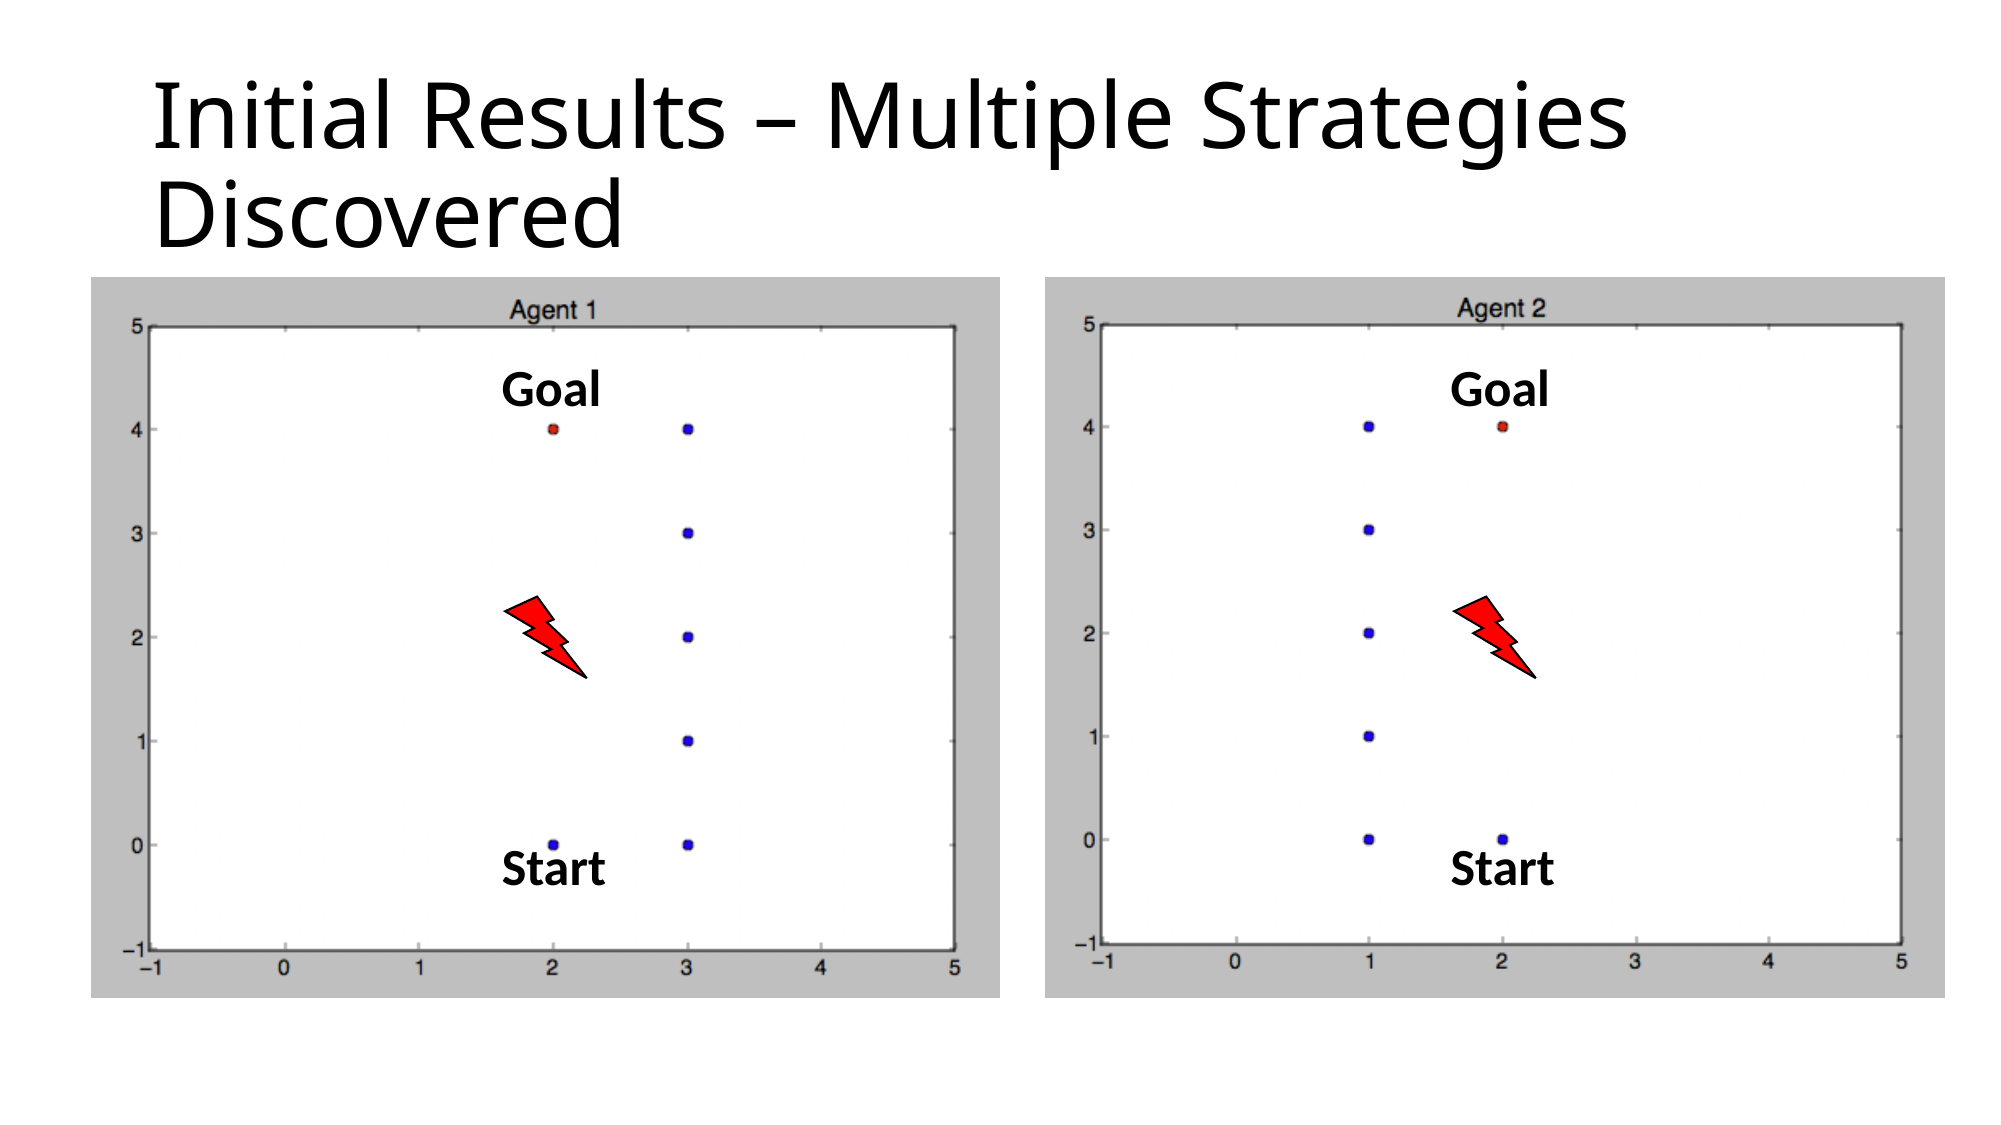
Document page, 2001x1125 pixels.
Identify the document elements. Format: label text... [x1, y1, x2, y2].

picture [91, 277, 1000, 998]
picture [1045, 277, 1945, 998]
title Initial Results – Multiple Strategies Discovered [137, 59, 1863, 278]
